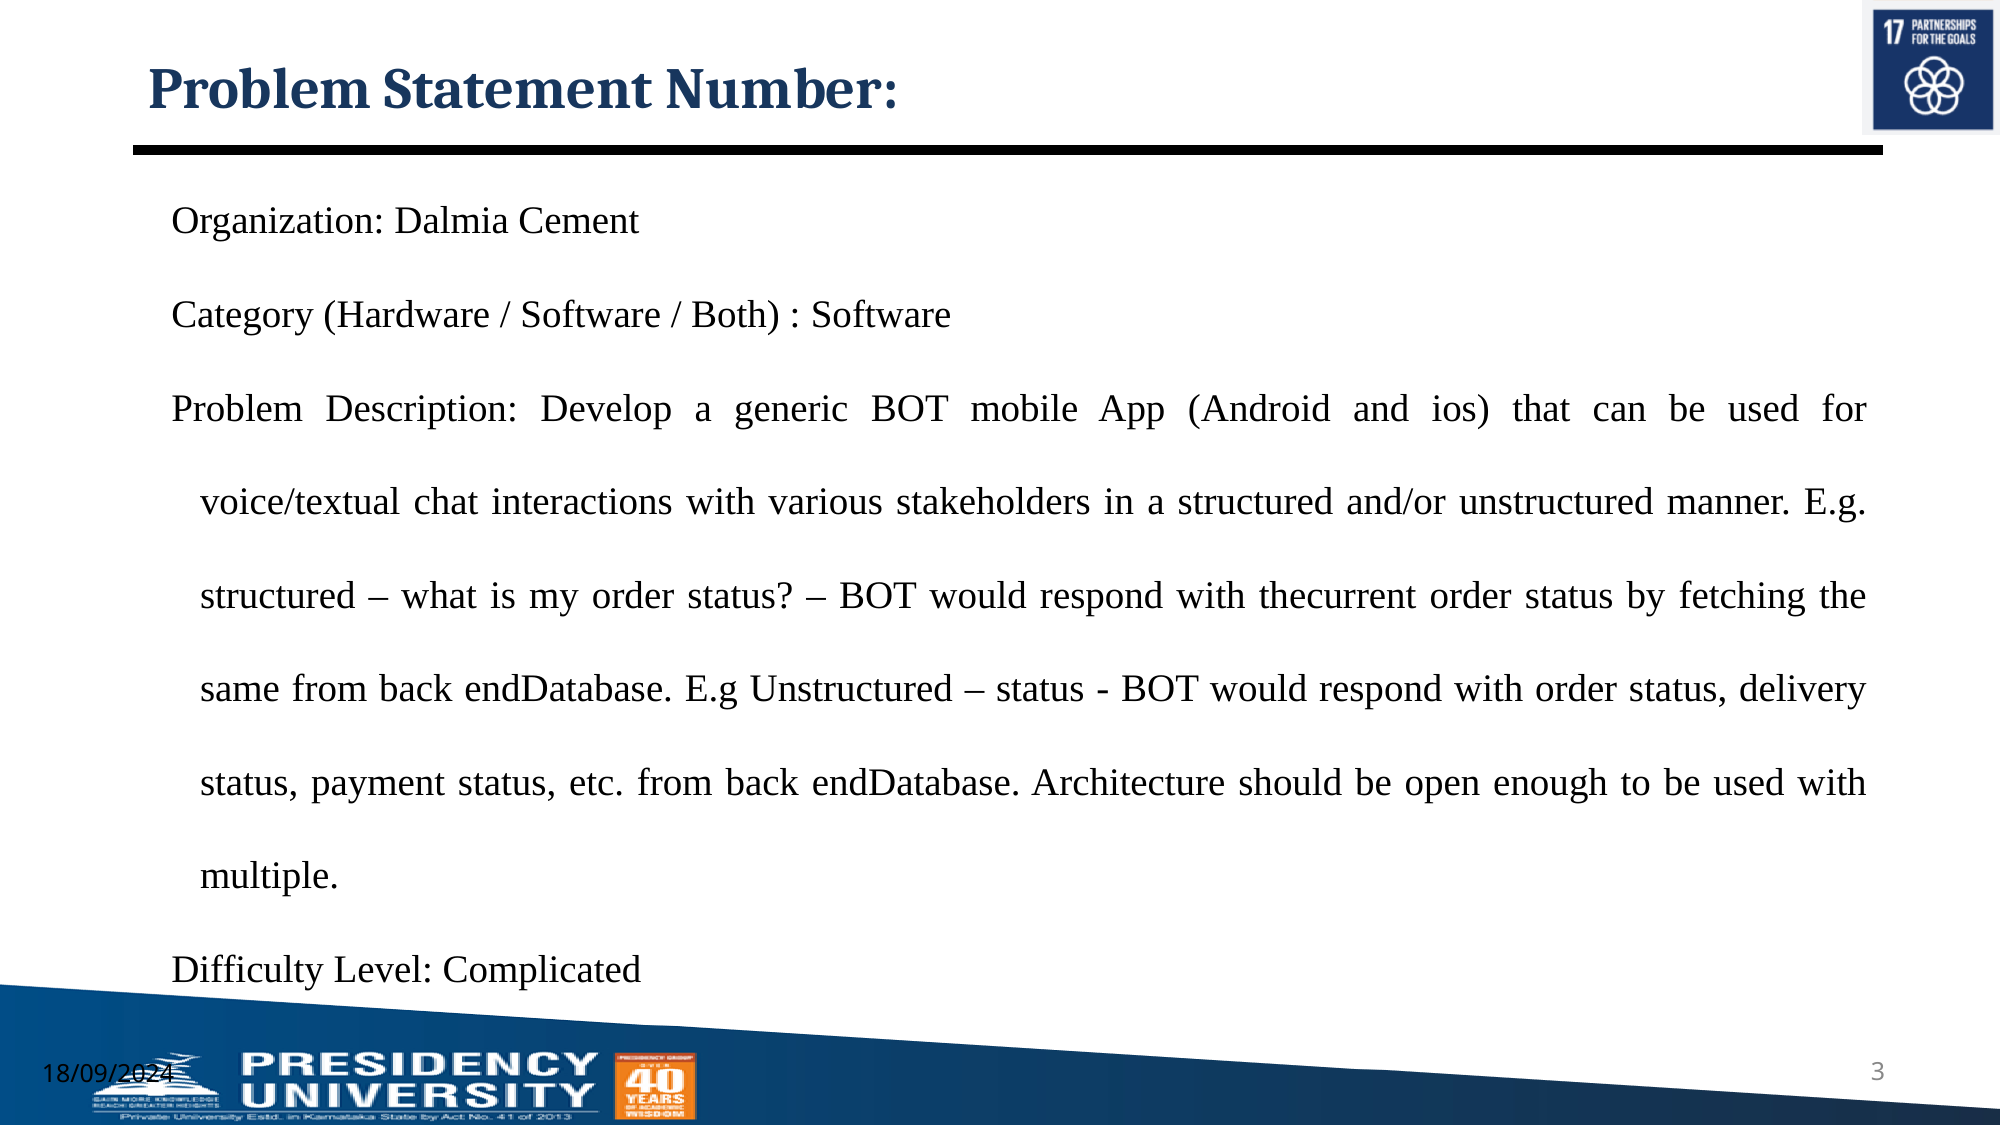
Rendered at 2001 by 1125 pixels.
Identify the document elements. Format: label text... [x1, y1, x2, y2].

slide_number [26, 1042, 494, 1103]
picture [1861, 0, 2000, 135]
title Problem Statement Number: [133, 45, 1856, 125]
slide_number 3 [1433, 1042, 1900, 1103]
footer [683, 1042, 1317, 1103]
list Organization: Dalmia Cement Category (Hardware / Software / Both) : Software Problem Description: Develop a generic BOT mobile App (Android and ios) that can be used for voice/textual chat interactions with various stakeholders in a structured and/or unstructured manner. E.g. structured – what is my order status? – BOT would respond with thecurrent order status by fetching the same from back endDatabase. E.g Unstructured – status - BOT would respond with order status, delivery status, payment status, etc. from back endDatabase. Architecture should be open enough to be used with multiple. Difficulty Level: Complicated [133, 187, 1884, 1000]
picture [0, 982, 2000, 1125]
